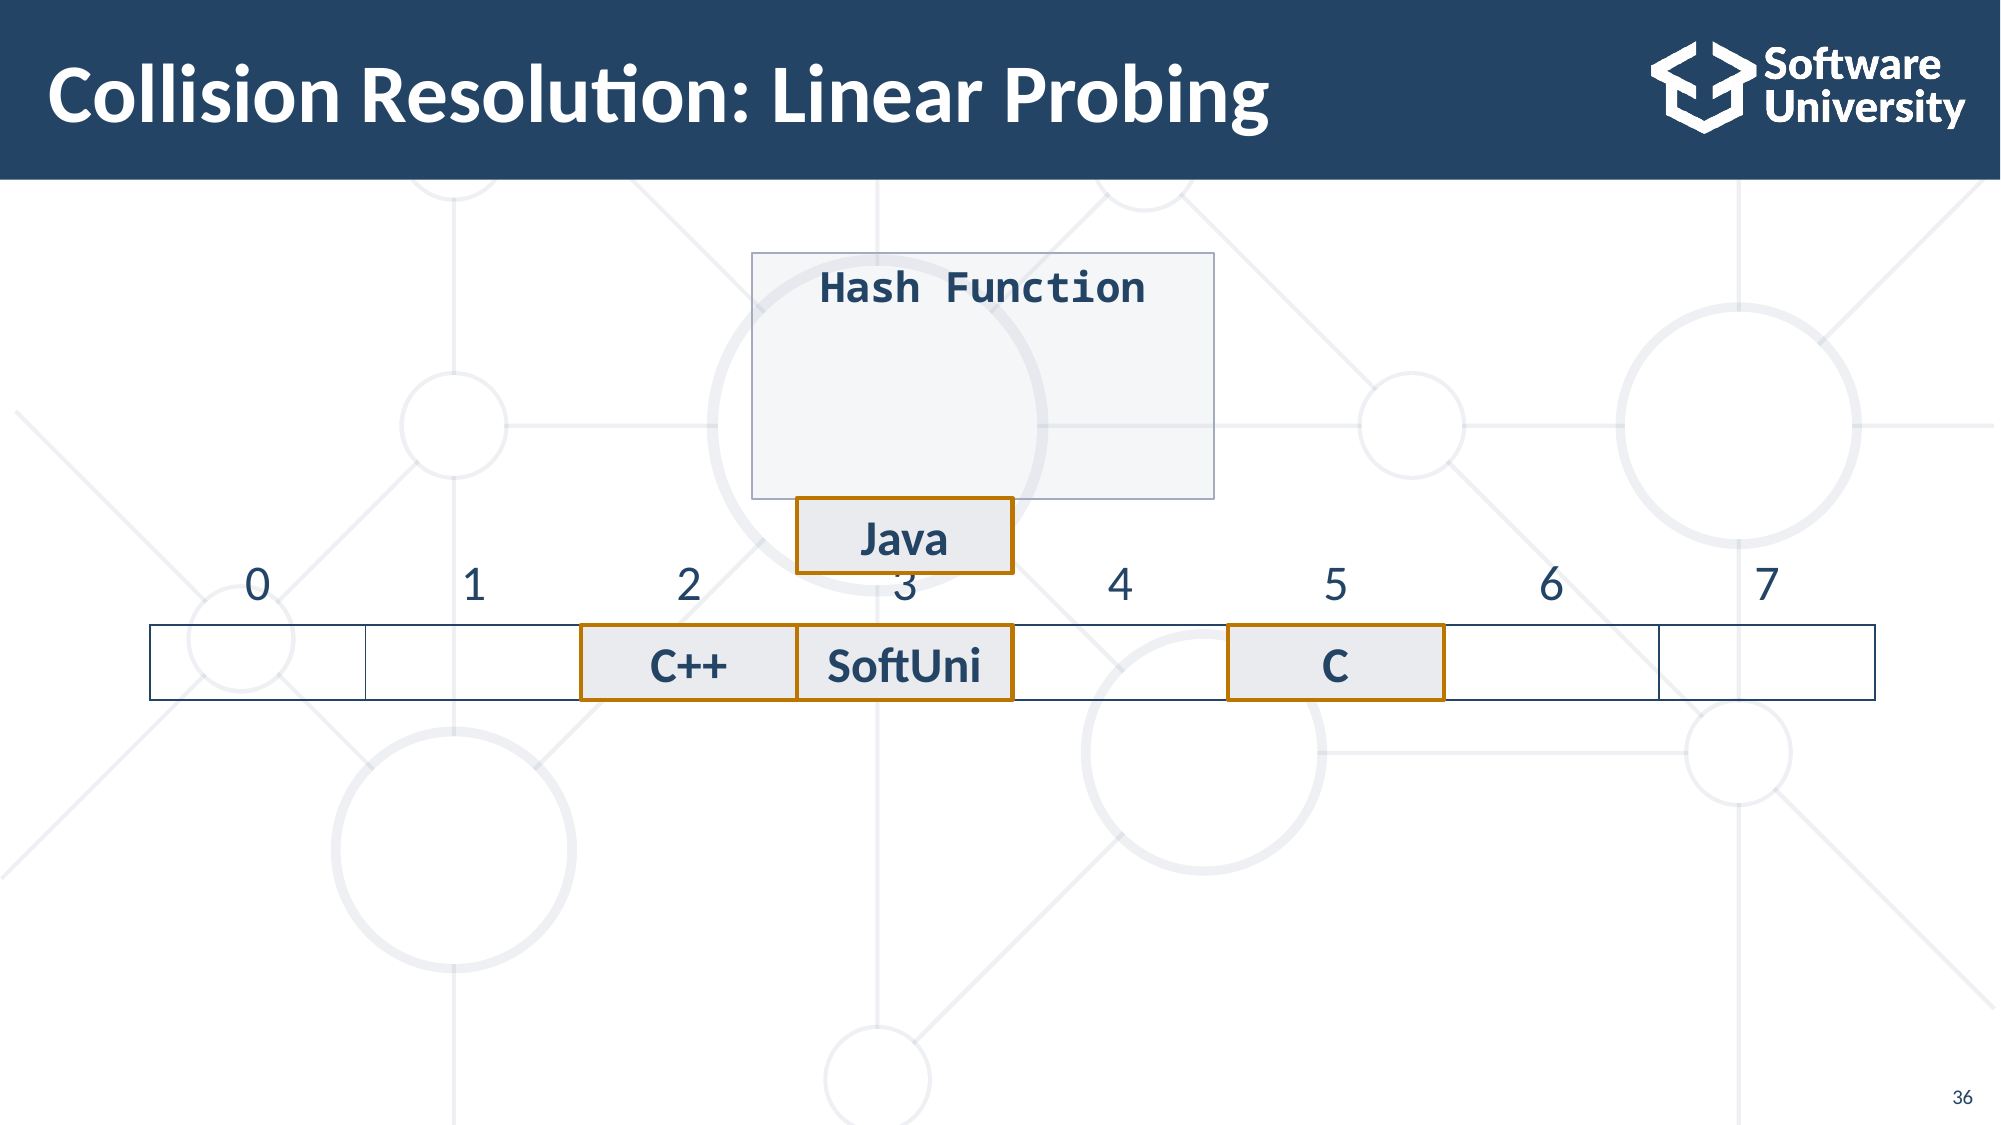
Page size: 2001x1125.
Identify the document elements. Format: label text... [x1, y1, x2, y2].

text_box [751, 252, 1215, 500]
picture [1651, 41, 1966, 134]
table_header 3 [797, 575, 1012, 623]
table_cell [151, 626, 365, 699]
table_cell [1446, 626, 1658, 699]
table_header 1 [366, 550, 581, 624]
title Collision Resolution: Linear Probing [31, 16, 1625, 162]
table_header 4 [1012, 550, 1228, 624]
table_header 7 [1659, 550, 1875, 624]
table_header 0 [150, 550, 366, 624]
table_header 2 [581, 550, 797, 623]
text_box C++ [579, 623, 799, 702]
text_box C [1226, 623, 1446, 702]
table_header 6 [1444, 550, 1659, 624]
table_cell [366, 626, 579, 699]
table_cell [1660, 626, 1874, 699]
slide_number 36 [1927, 1067, 1989, 1117]
text_box Java [795, 509, 1015, 575]
table_header 5 [1228, 550, 1444, 623]
table_cell [1015, 626, 1226, 699]
text_box SoftUni [799, 623, 1015, 702]
